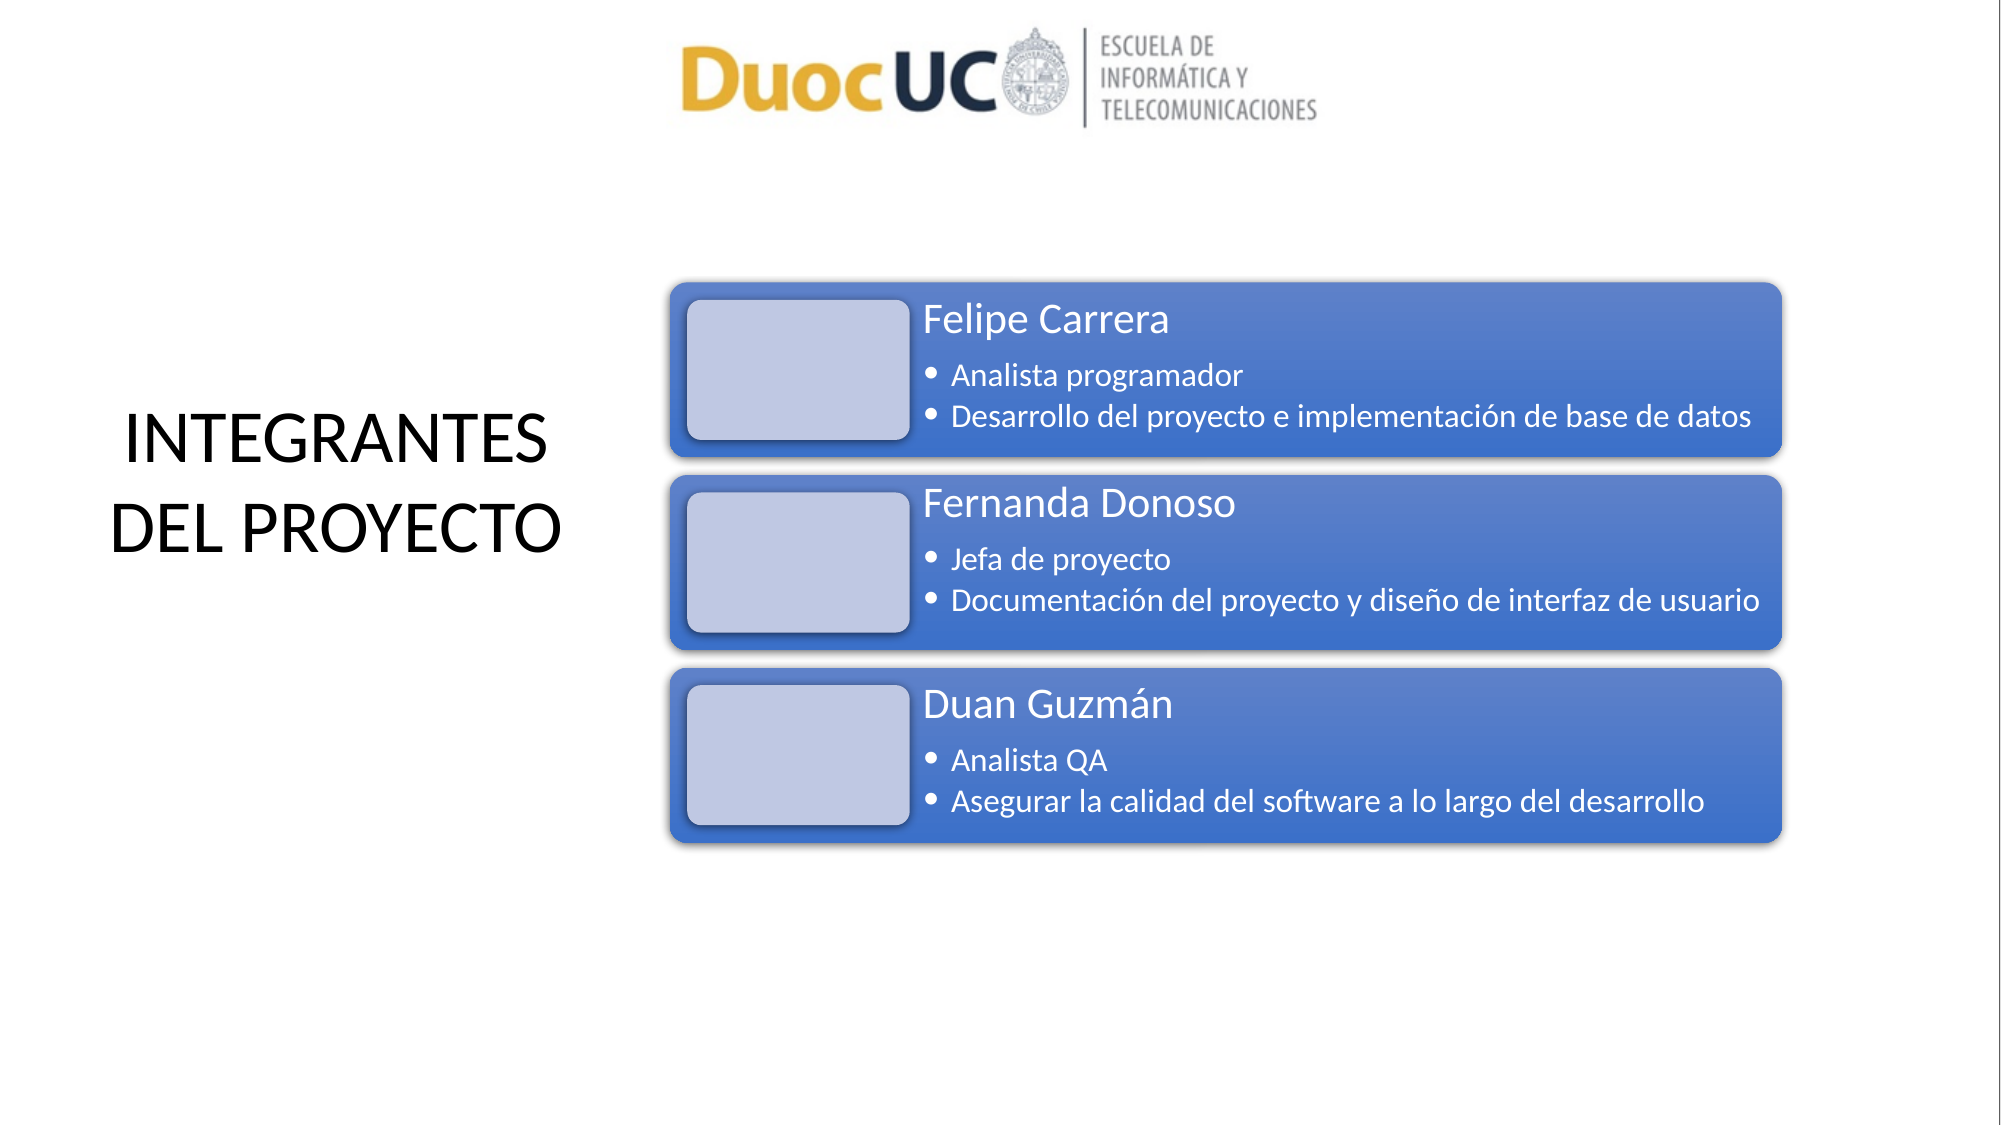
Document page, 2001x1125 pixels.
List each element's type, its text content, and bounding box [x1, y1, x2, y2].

picture [0, 0, 2001, 1125]
text_box INTEGRANTES DEL PROYECTO [91, 379, 583, 575]
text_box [669, 282, 1783, 843]
